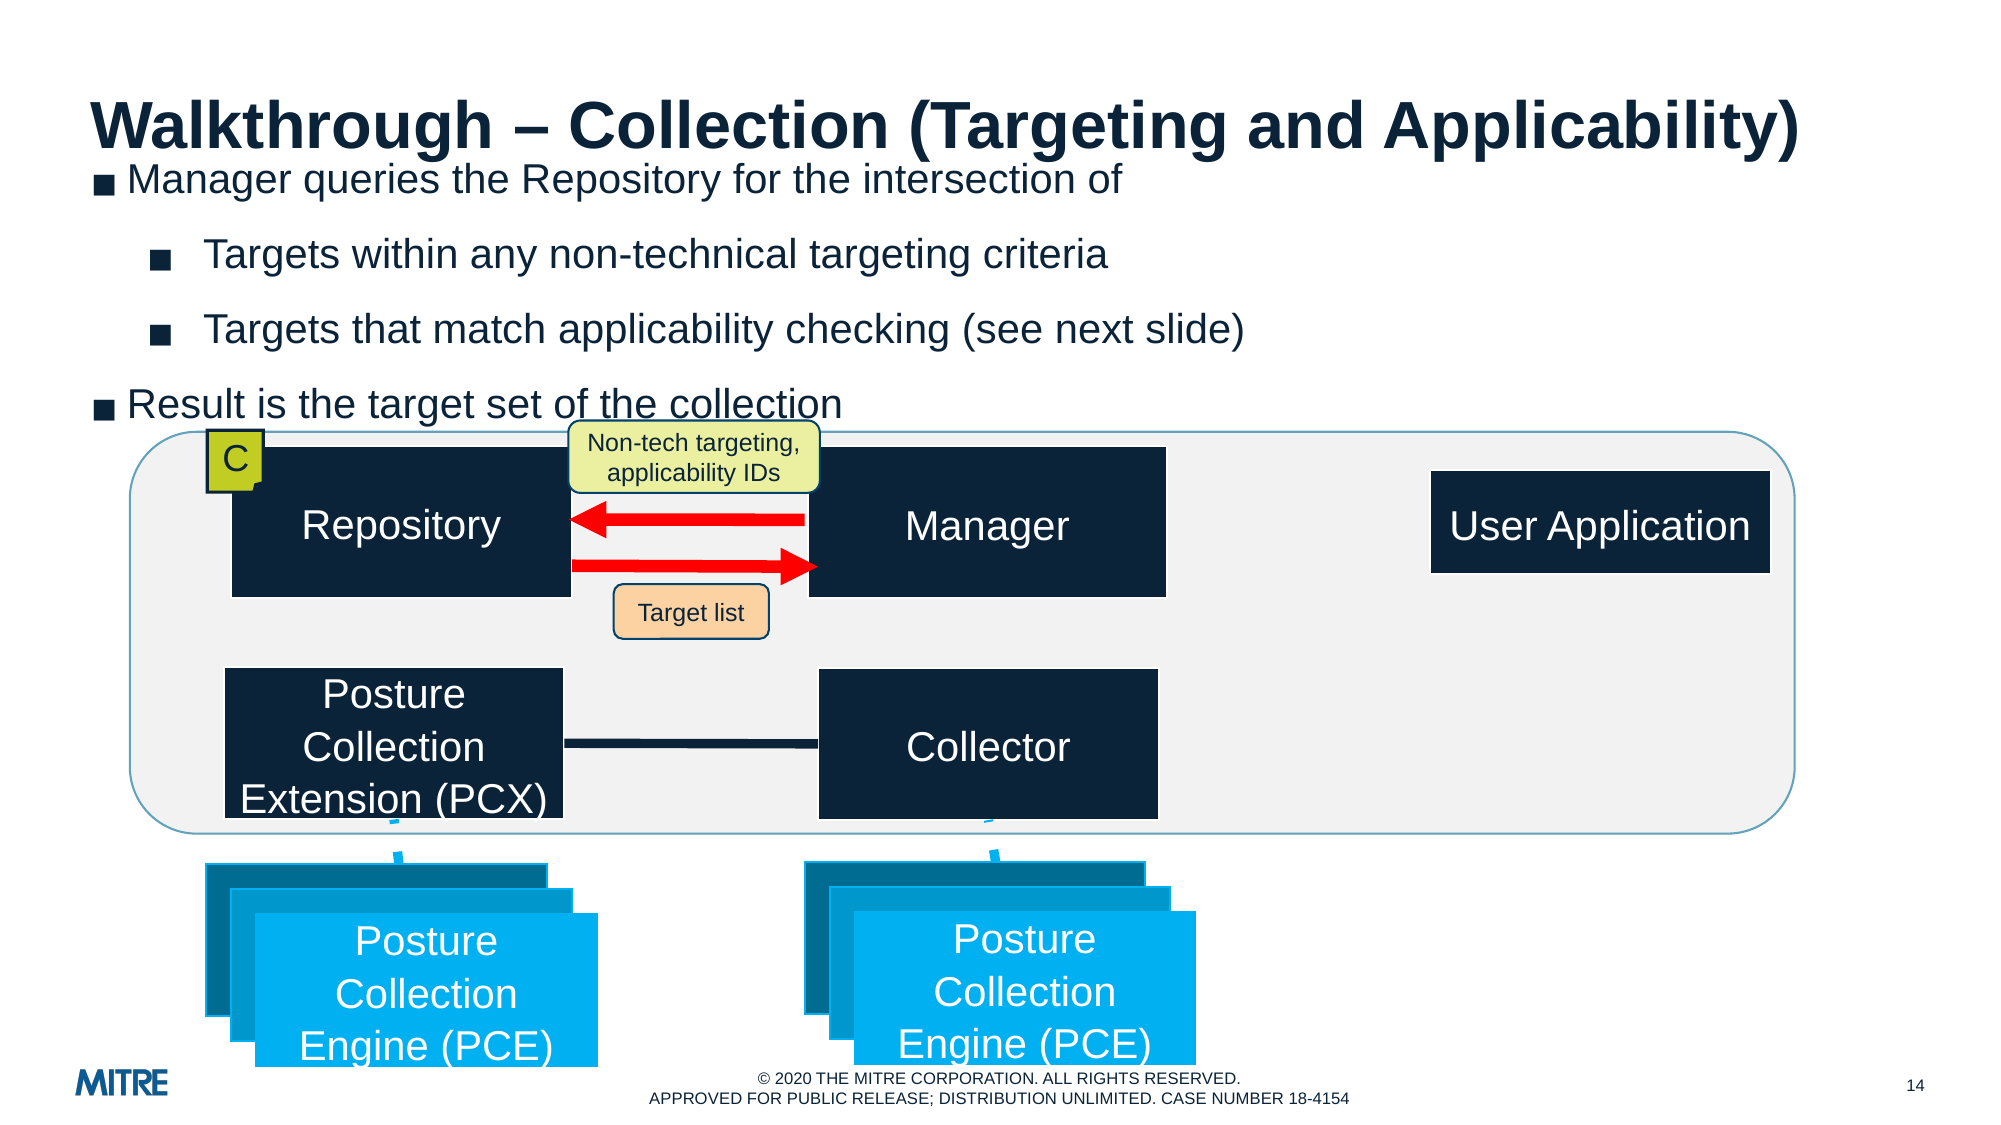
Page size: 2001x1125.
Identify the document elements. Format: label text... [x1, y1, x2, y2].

slide_number ‹#› [1793, 1064, 1925, 1106]
title Walkthrough – Collection (Targeting and Applicability) [75, 65, 1925, 144]
picture [71, 1063, 174, 1103]
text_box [205, 863, 598, 1067]
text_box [804, 861, 1196, 1065]
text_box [102, 317, 1825, 1049]
list Manager queries the Repository for the intersection of Targets within any non-technical targeting criteria Targets that match applicability checking (see next slide) Result is the target set of the collection [75, 144, 1925, 392]
